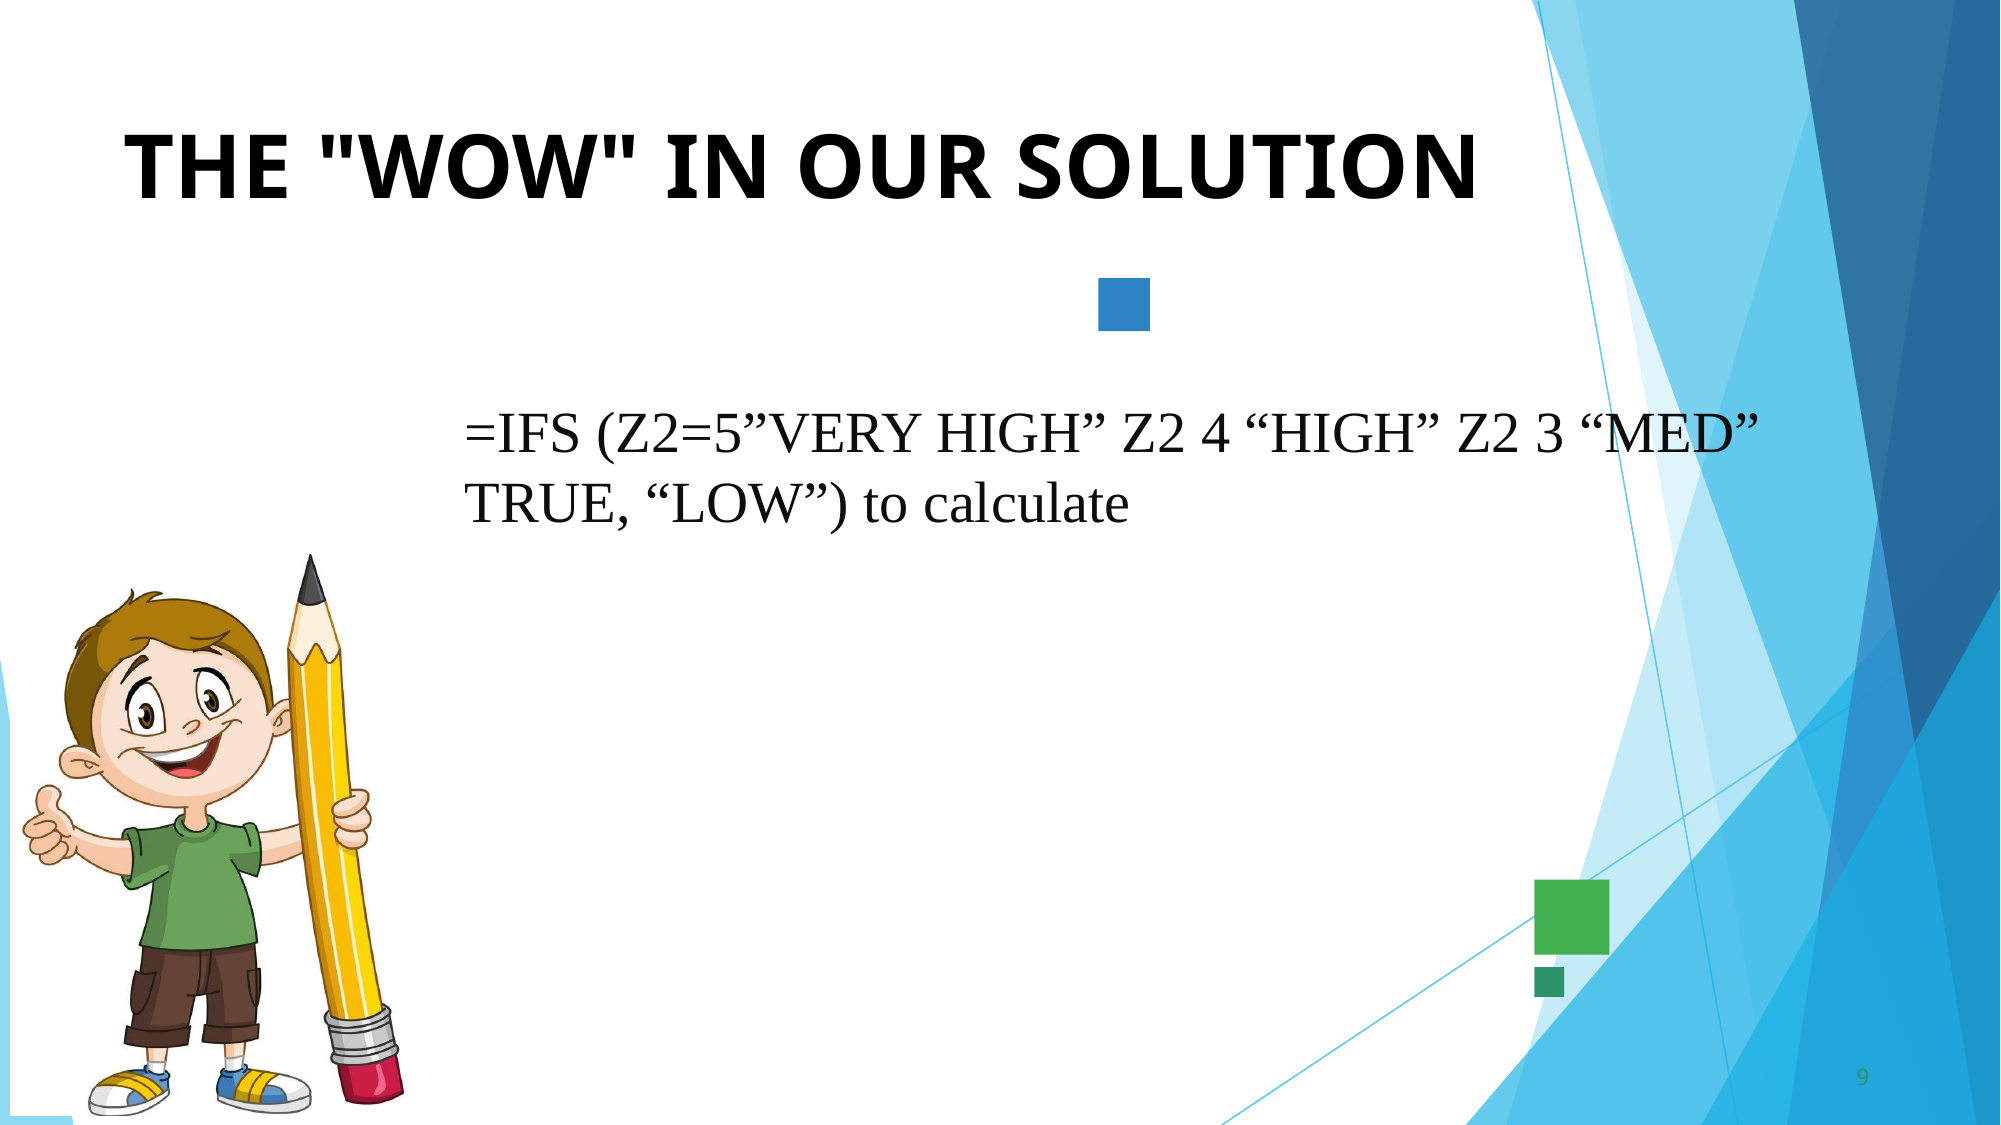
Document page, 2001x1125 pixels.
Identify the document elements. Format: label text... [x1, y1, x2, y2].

text_box [1534, 879, 1610, 955]
text_box [1098, 298, 1150, 332]
text_box 9 [1849, 1061, 1888, 1095]
text_box =IFS (Z2=5”VERY HIGH” Z2 4 “HIGH” Z2 3 “MED” TRUE, “LOW”) to calculate [449, 386, 1850, 611]
title THE "WOW" IN OUR SOLUTION [121, 107, 1513, 298]
text_box [1534, 967, 1565, 997]
picture [10, 554, 416, 1116]
